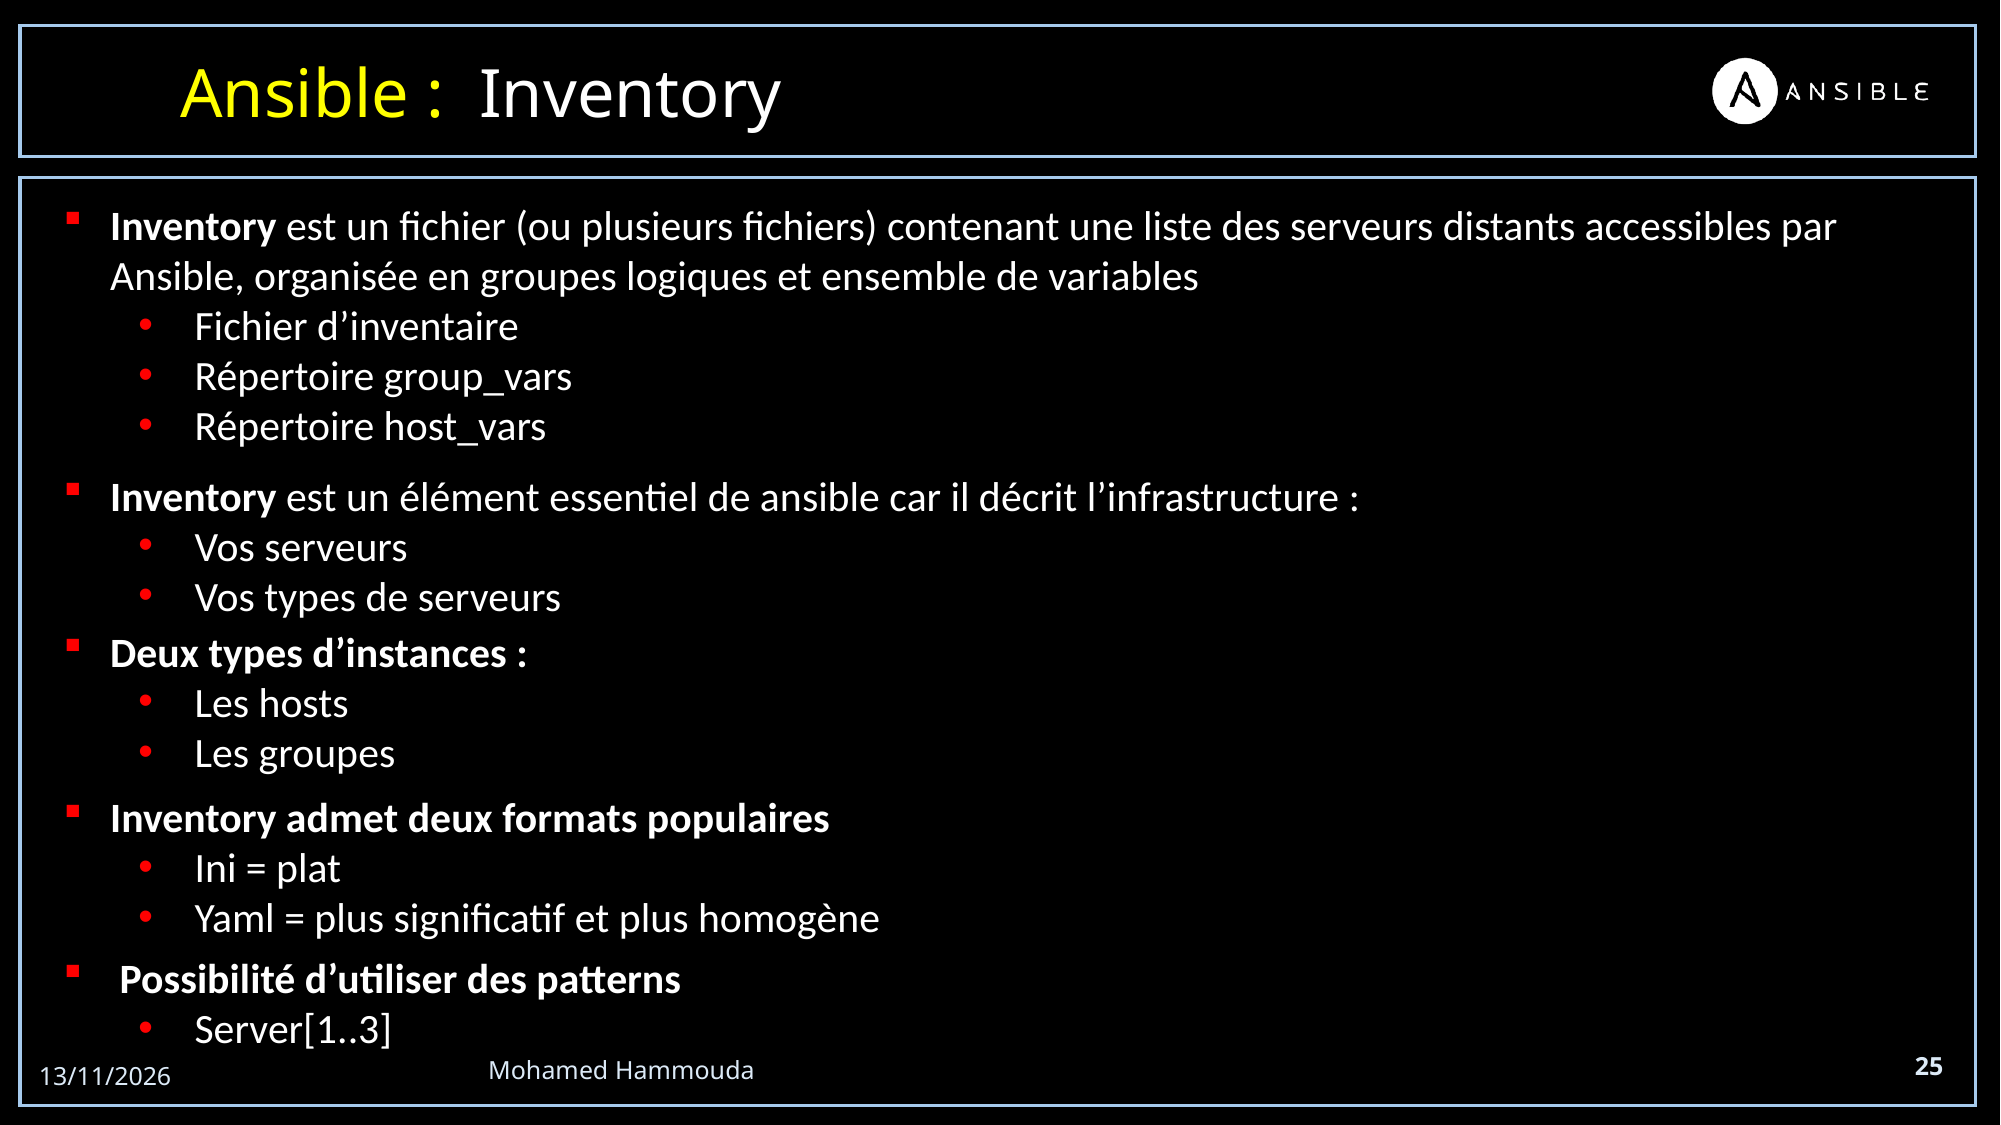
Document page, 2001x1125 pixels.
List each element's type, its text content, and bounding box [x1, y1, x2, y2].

text_box Ansible : Inventory [165, 43, 1371, 138]
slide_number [23, 1047, 474, 1108]
text_box Inventory admet deux formats populaires Ini = plat Yaml = plus significatif et plus homogène [48, 783, 959, 944]
text_box [18, 24, 1977, 158]
picture [1702, 24, 1936, 156]
text_box Inventory est un fichier (ou plusieurs fichiers) contenant une liste des serveurs distants accessibles par Ansible, organisée en groupes logiques et ensemble de variables Fichier d’inventaire Répertoire group_vars Répertoire host_vars [48, 191, 1859, 457]
text_box Possibilité d’utiliser des patterns Server[1..3] [48, 944, 1667, 1060]
text_box Inventory est un élément essentiel de ansible car il décrit l’infrastructure : Vos serveurs Vos types de serveurs [48, 462, 1667, 618]
slide_number 25 [1508, 1037, 1959, 1098]
footer Mohamed Hammouda [283, 1060, 959, 1100]
text_box Deux types d’instances : Les hosts Les groupes [48, 618, 1667, 784]
text_box [18, 176, 1977, 1107]
